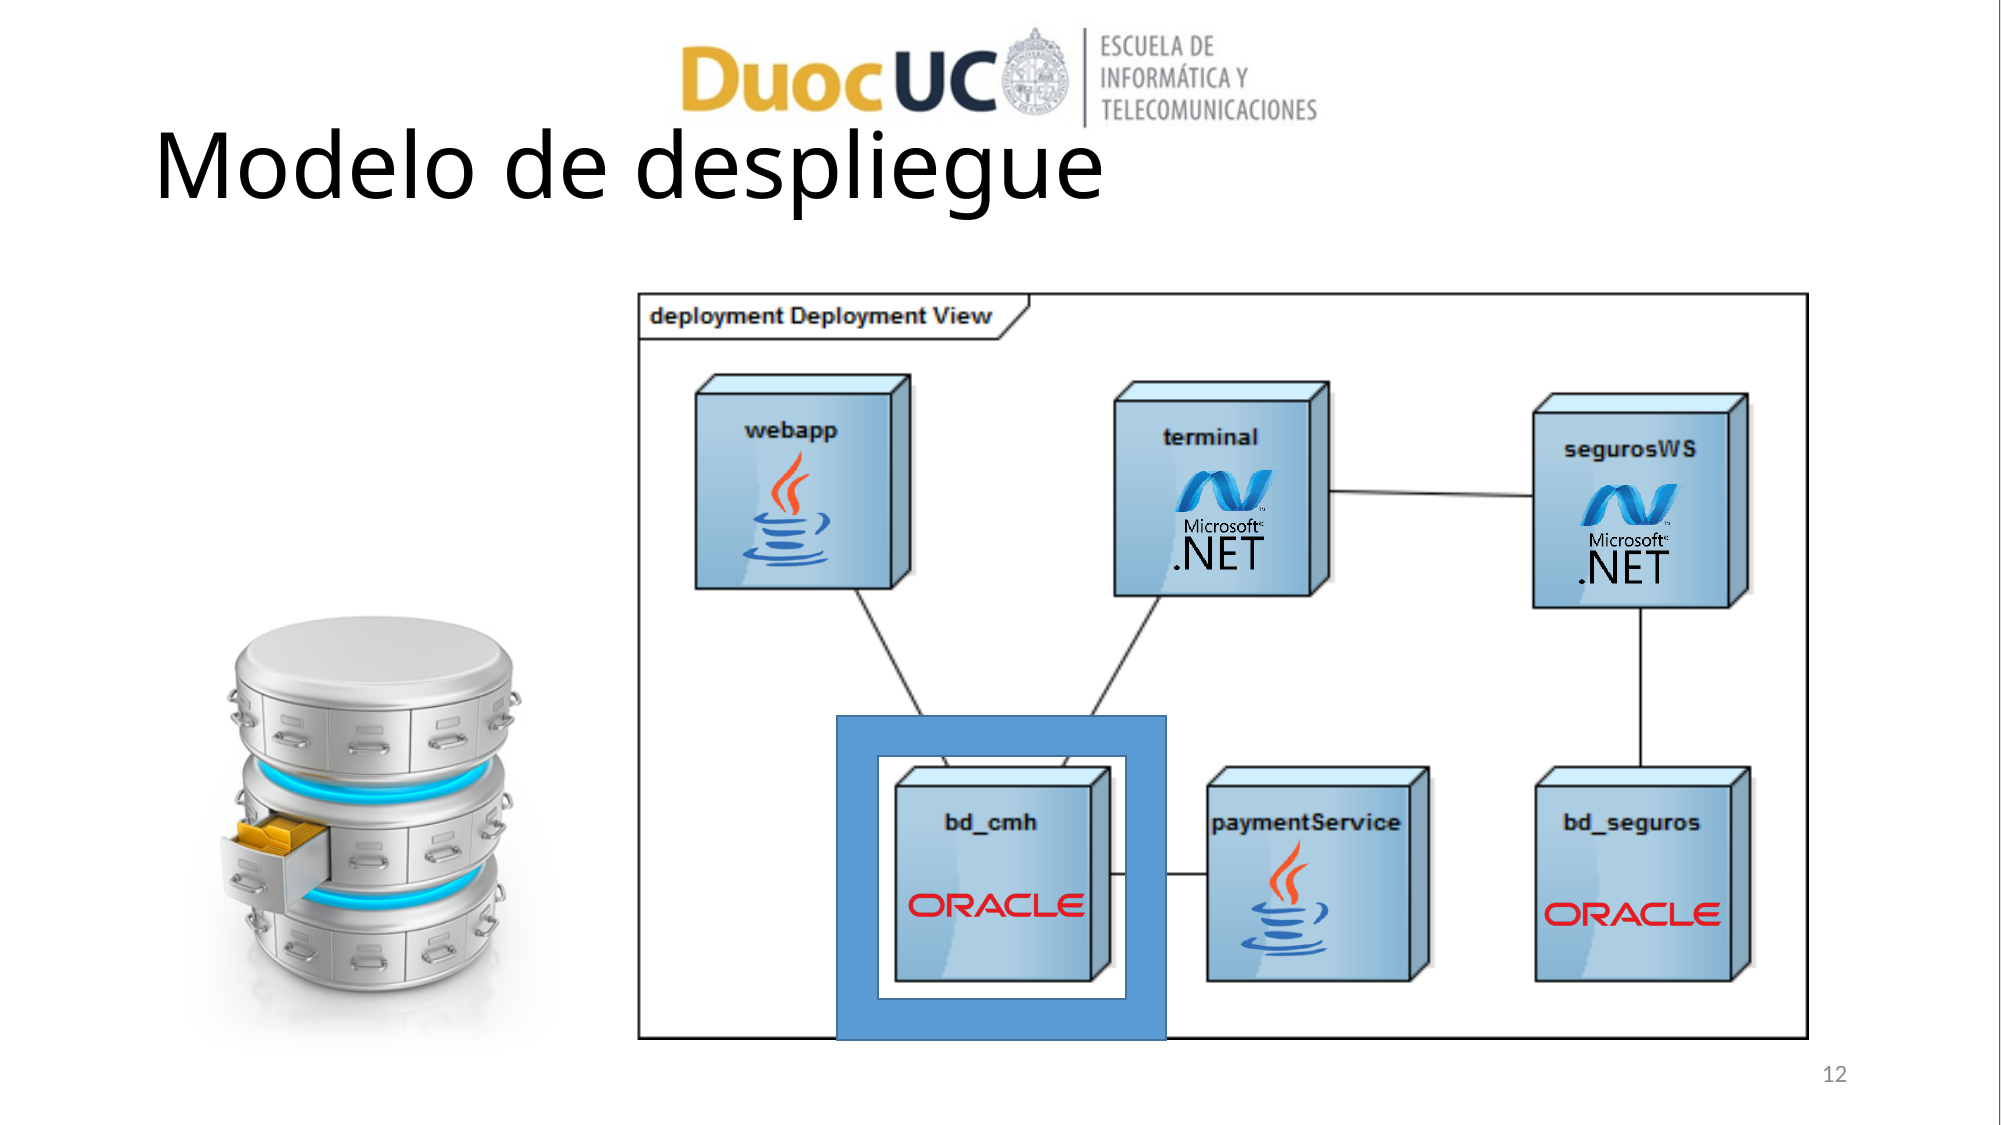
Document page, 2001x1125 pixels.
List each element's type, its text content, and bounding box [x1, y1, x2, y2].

picture [0, 0, 2001, 1125]
title Modelo de despliegue [137, 59, 1863, 278]
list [636, 291, 1809, 1040]
slide_number 12 [1412, 1042, 1863, 1103]
